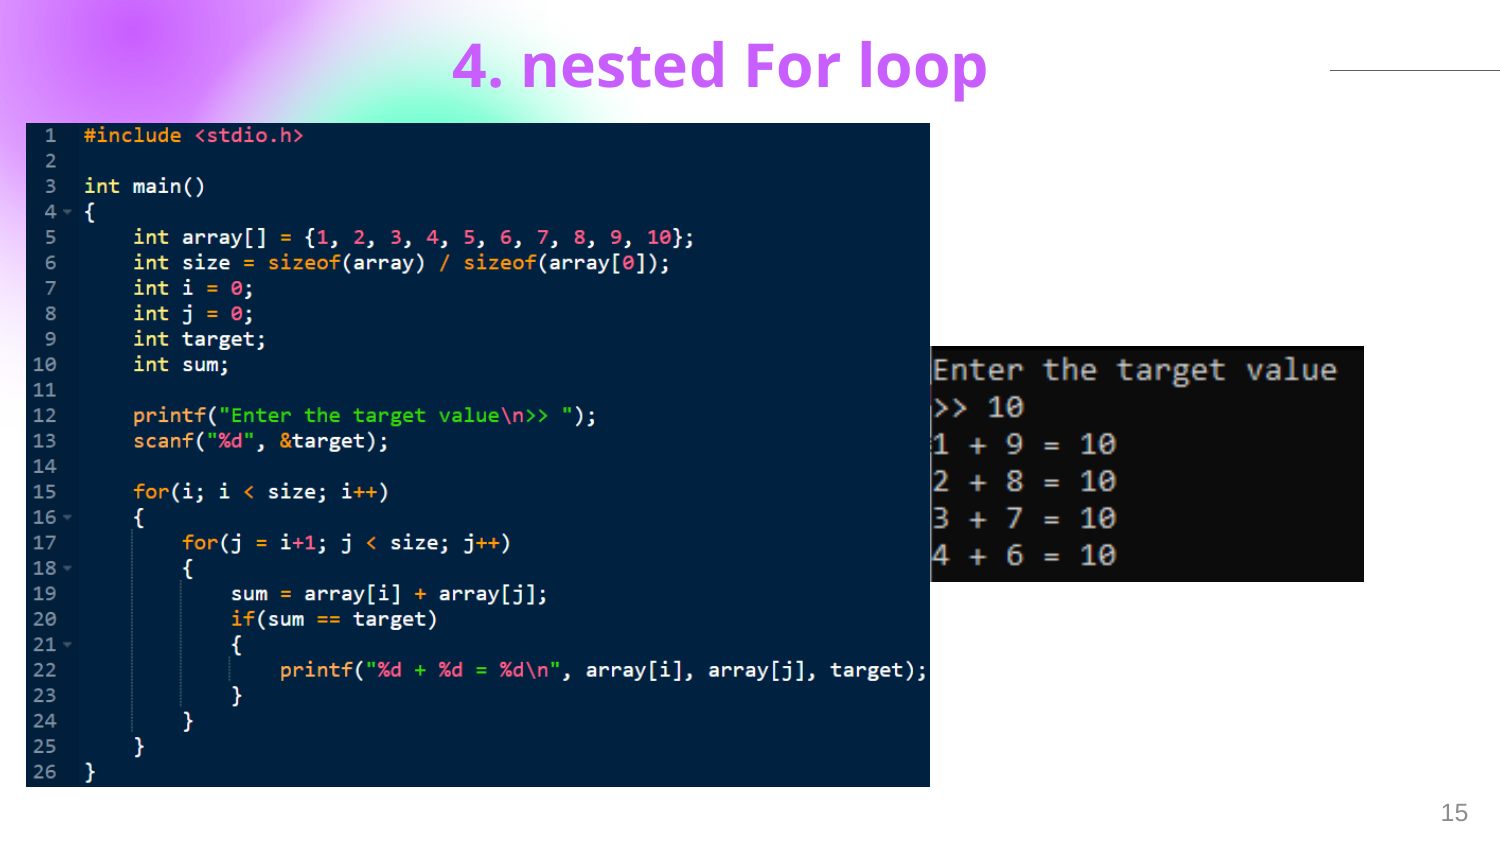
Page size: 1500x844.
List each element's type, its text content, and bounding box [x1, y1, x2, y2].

picture [26, 122, 1364, 787]
text_box 4. nested For loop [437, 26, 1330, 115]
slide_number 15 [1406, 782, 1484, 840]
